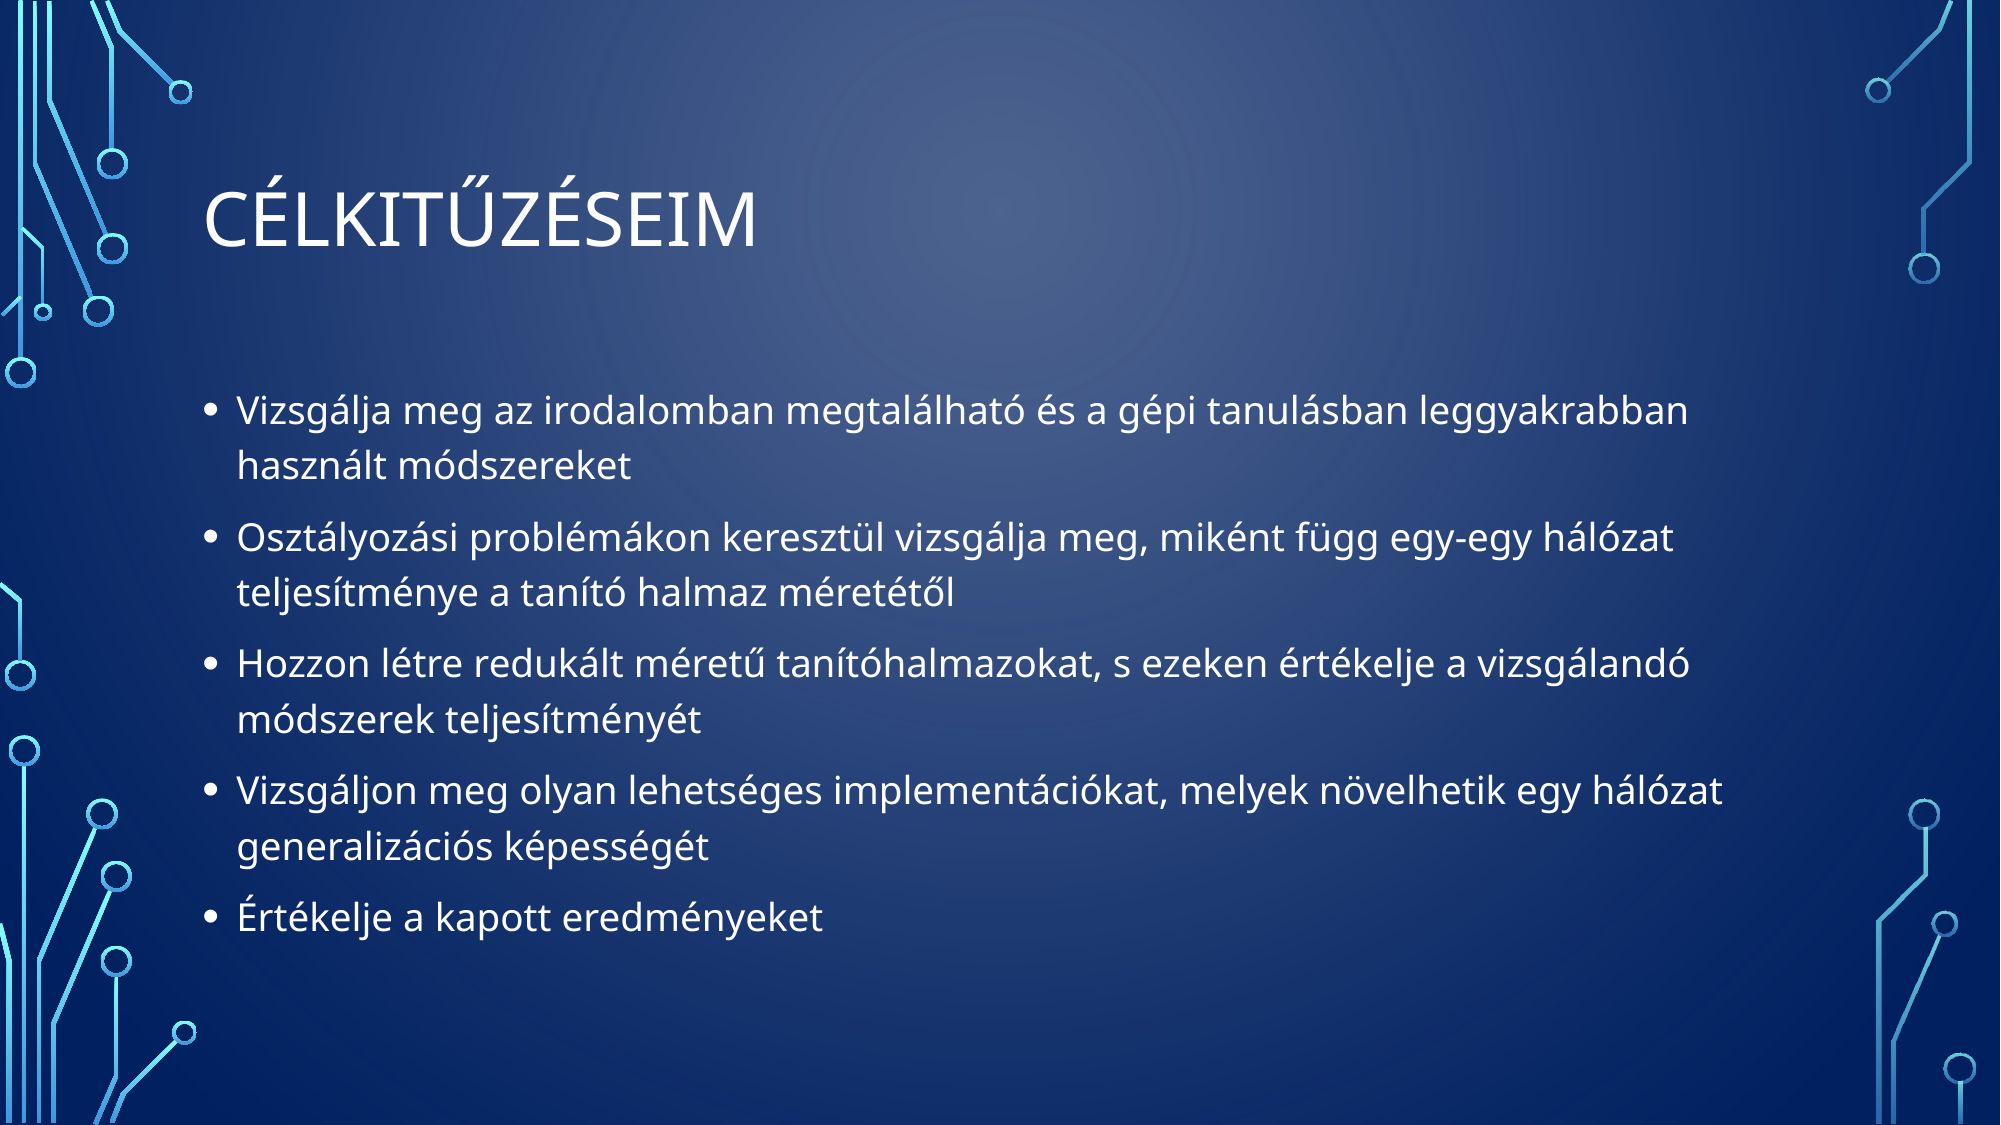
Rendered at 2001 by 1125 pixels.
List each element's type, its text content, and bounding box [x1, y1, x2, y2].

title Célkitűzéseim [187, 101, 1813, 344]
list Vizsgálja meg az irodalomban megtalálható és a gépi tanulásban leggyakrabban használt módszereket Osztályozási problémákon keresztül vizsgálja meg, miként függ egy-egy hálózat teljesítménye a tanító halmaz méretétől Hozzon létre redukált méretű tanítóhalmazokat, s ezeken értékelje a vizsgálandó módszerek teljesítményét Vizsgáljon meg olyan lehetséges implementációkat, melyek növelhetik egy hálózat generalizációs képességét Értékelje a kapott eredményeket [187, 369, 1813, 950]
